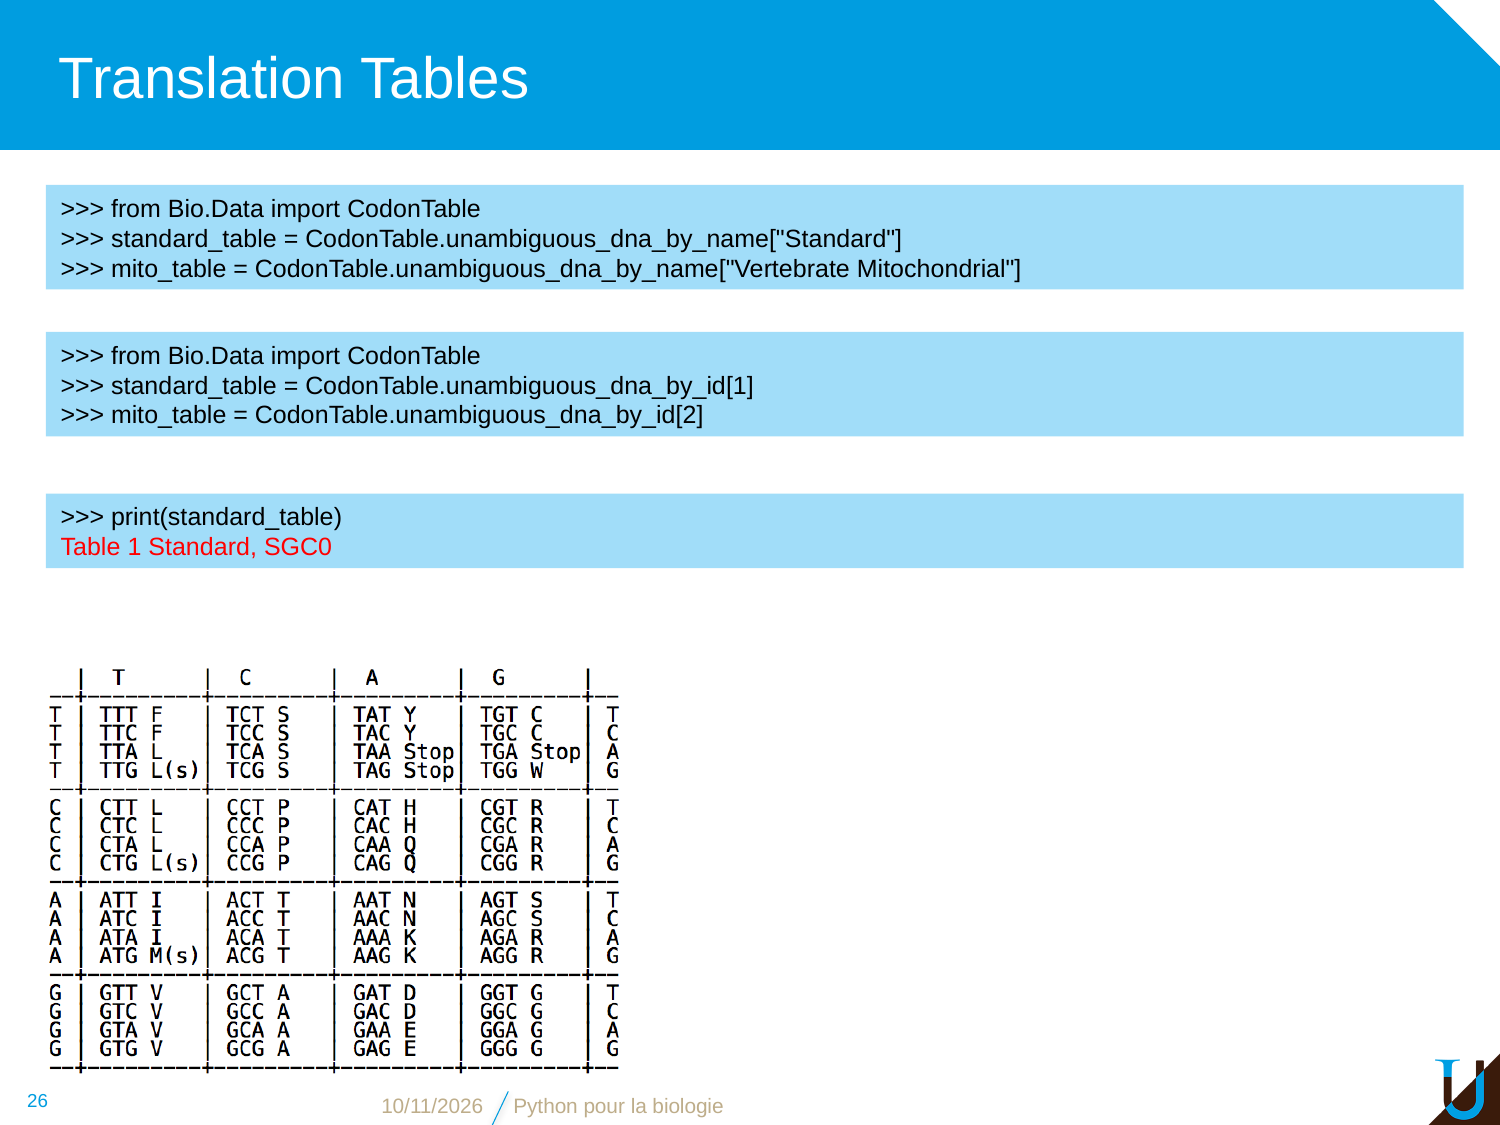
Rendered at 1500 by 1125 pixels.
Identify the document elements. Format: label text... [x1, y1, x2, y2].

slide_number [147, 1091, 498, 1125]
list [45, 659, 623, 1076]
footer Python pour la biologie [498, 1091, 1362, 1125]
text_box >>> from Bio.Data import CodonTable >>> standard_table = CodonTable.unambiguous_dna_by_name["Standard"] >>> mito_table = CodonTable.unambiguous_dna_by_name["Vertebrate Mitochondrial"] [45, 184, 1464, 290]
slide_number 26 [0, 1074, 75, 1125]
picture [1425, 1050, 1500, 1125]
title Translation Tables [0, 0, 1425, 150]
text_box >>> print(standard_table) Table 1 Standard, SGC0 [45, 493, 1464, 569]
text_box >>> from Bio.Data import CodonTable >>> standard_table = CodonTable.unambiguous_dna_by_id[1] >>> mito_table = CodonTable.unambiguous_dna_by_id[2] [45, 331, 1464, 437]
